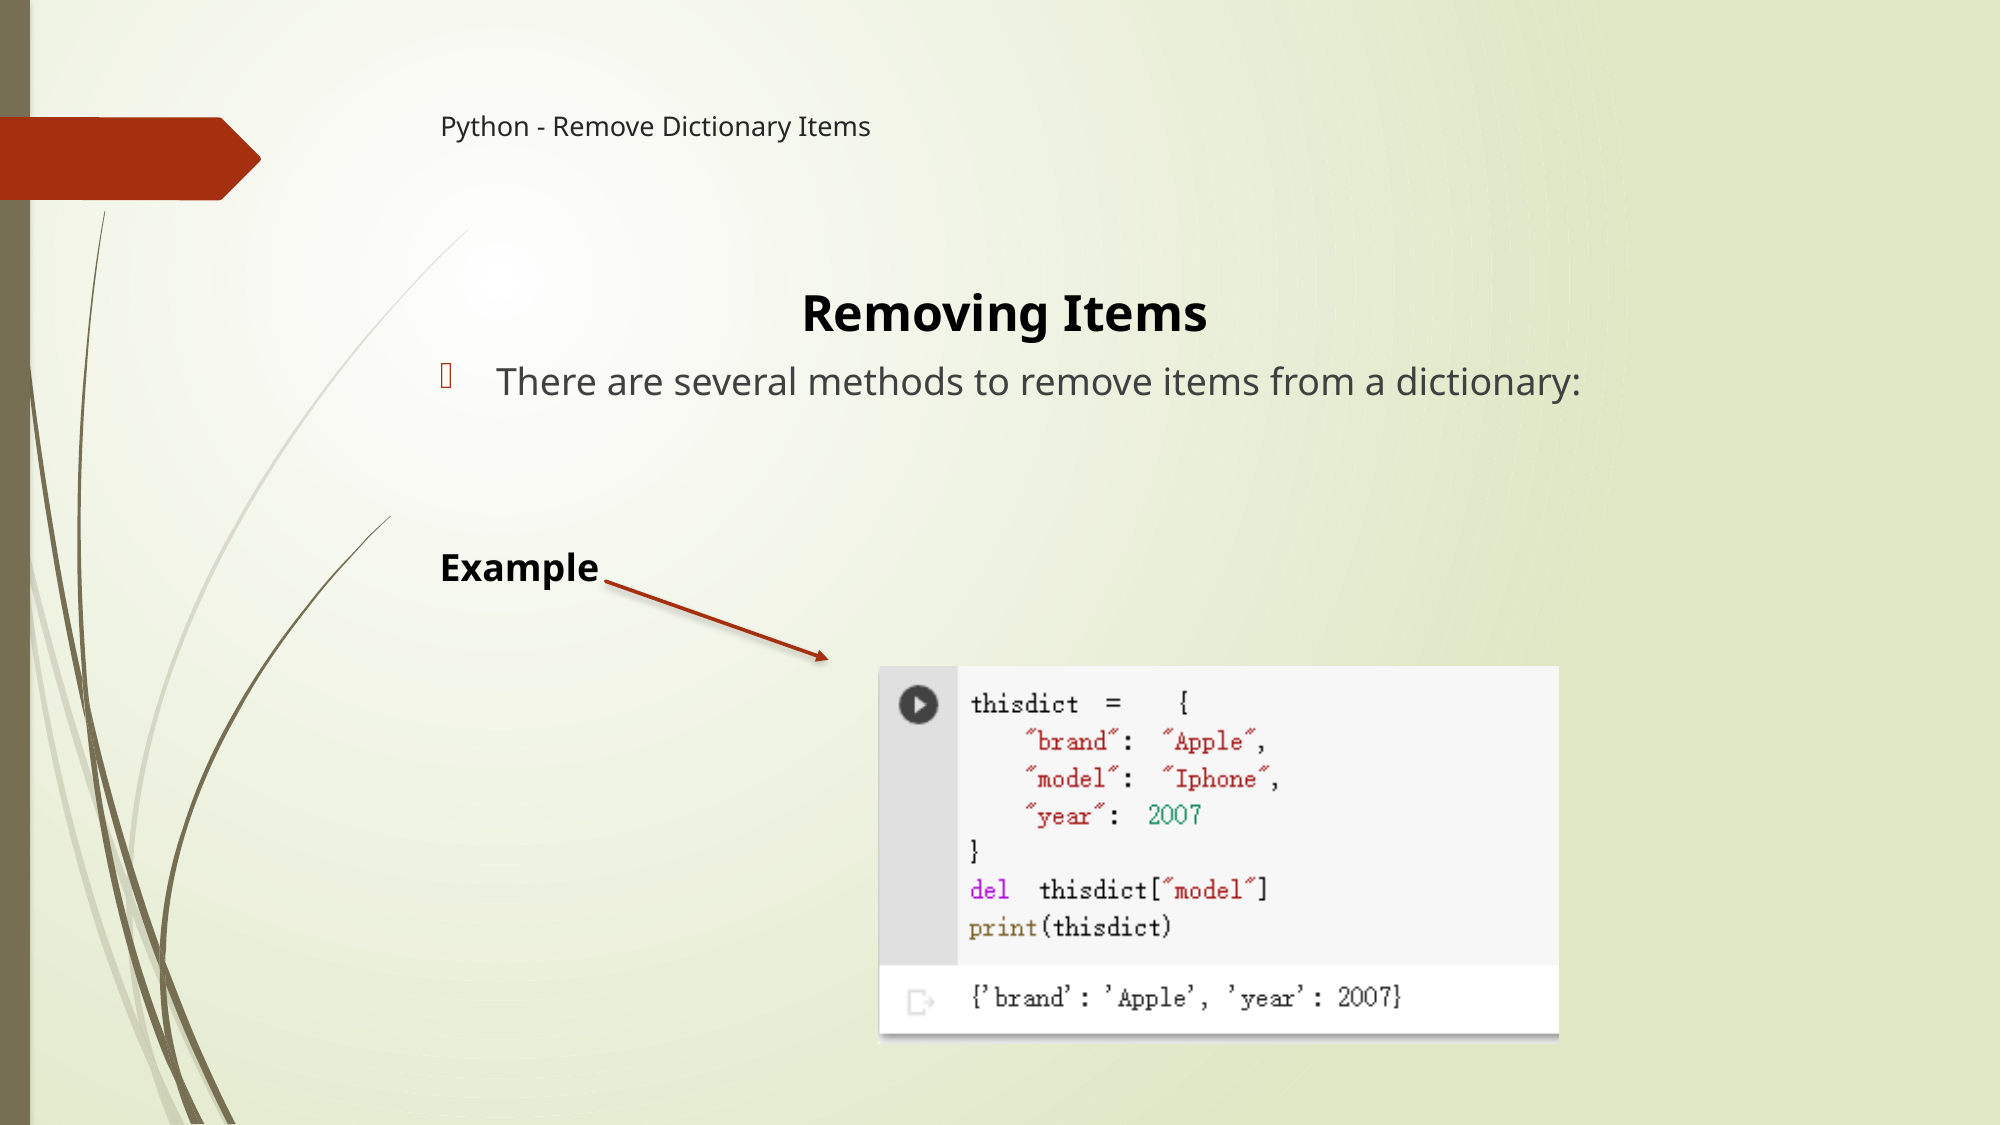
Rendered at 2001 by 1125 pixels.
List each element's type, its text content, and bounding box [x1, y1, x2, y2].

text_box Removing Items [786, 274, 1787, 439]
picture [877, 665, 1559, 1044]
text_box Example [424, 536, 1425, 687]
title Python - Remove Dictionary Items [425, 102, 1888, 313]
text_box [605, 581, 829, 661]
list There are several methods to remove items from a dictionary: [424, 350, 1888, 970]
